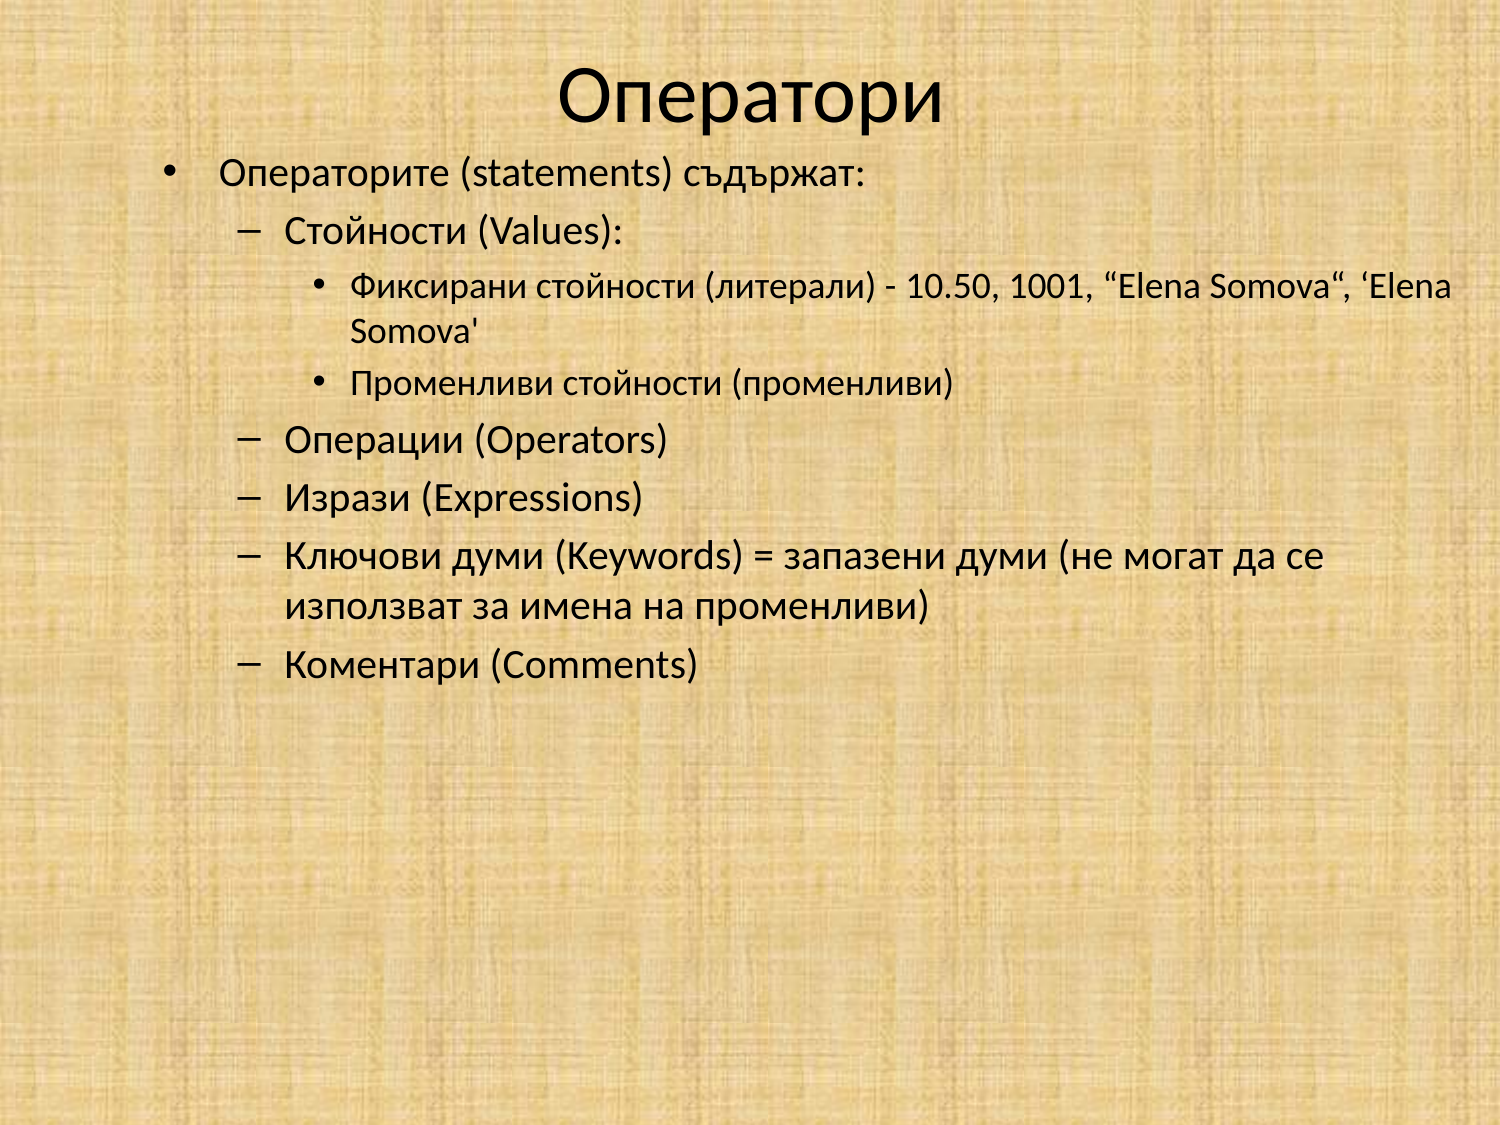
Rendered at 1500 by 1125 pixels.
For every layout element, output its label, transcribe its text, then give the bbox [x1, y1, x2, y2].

list Операторите (statements) съдържат: Стойности (Values): Фиксирани стойности (литерали) - 10.50, 1001, “Elena Somova“, ‘Elena Somova' Променливи стойности (променливи) Операции (Operators) Изрази (Expressions) Ключови думи (Keywords) = запазени думи (не могат да се използват за имена на променливи) Коментари (Comments) [147, 137, 1500, 1125]
title Оператори [76, 30, 1427, 147]
picture [0, 0, 1500, 1125]
